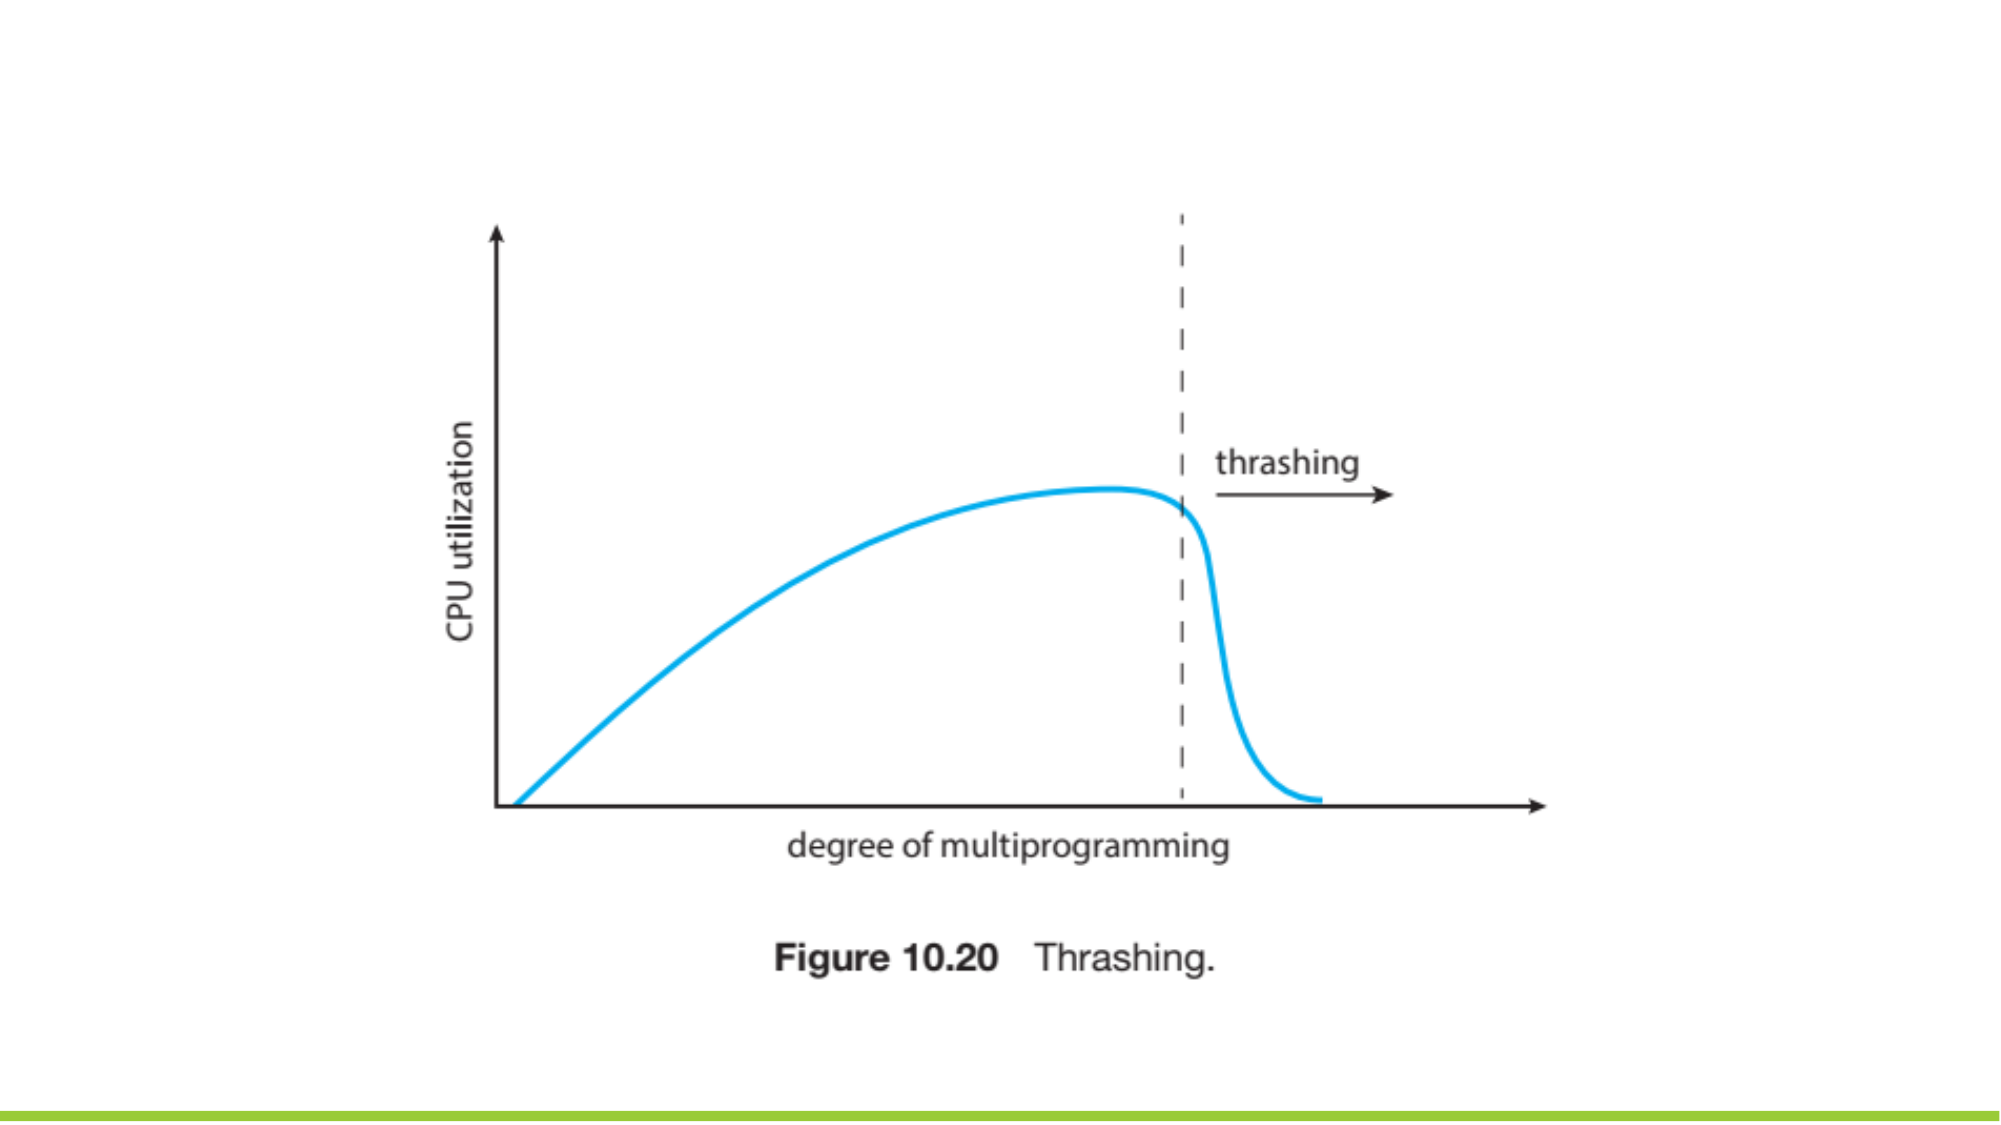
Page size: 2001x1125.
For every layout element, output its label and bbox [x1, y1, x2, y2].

picture [399, 121, 1631, 1007]
